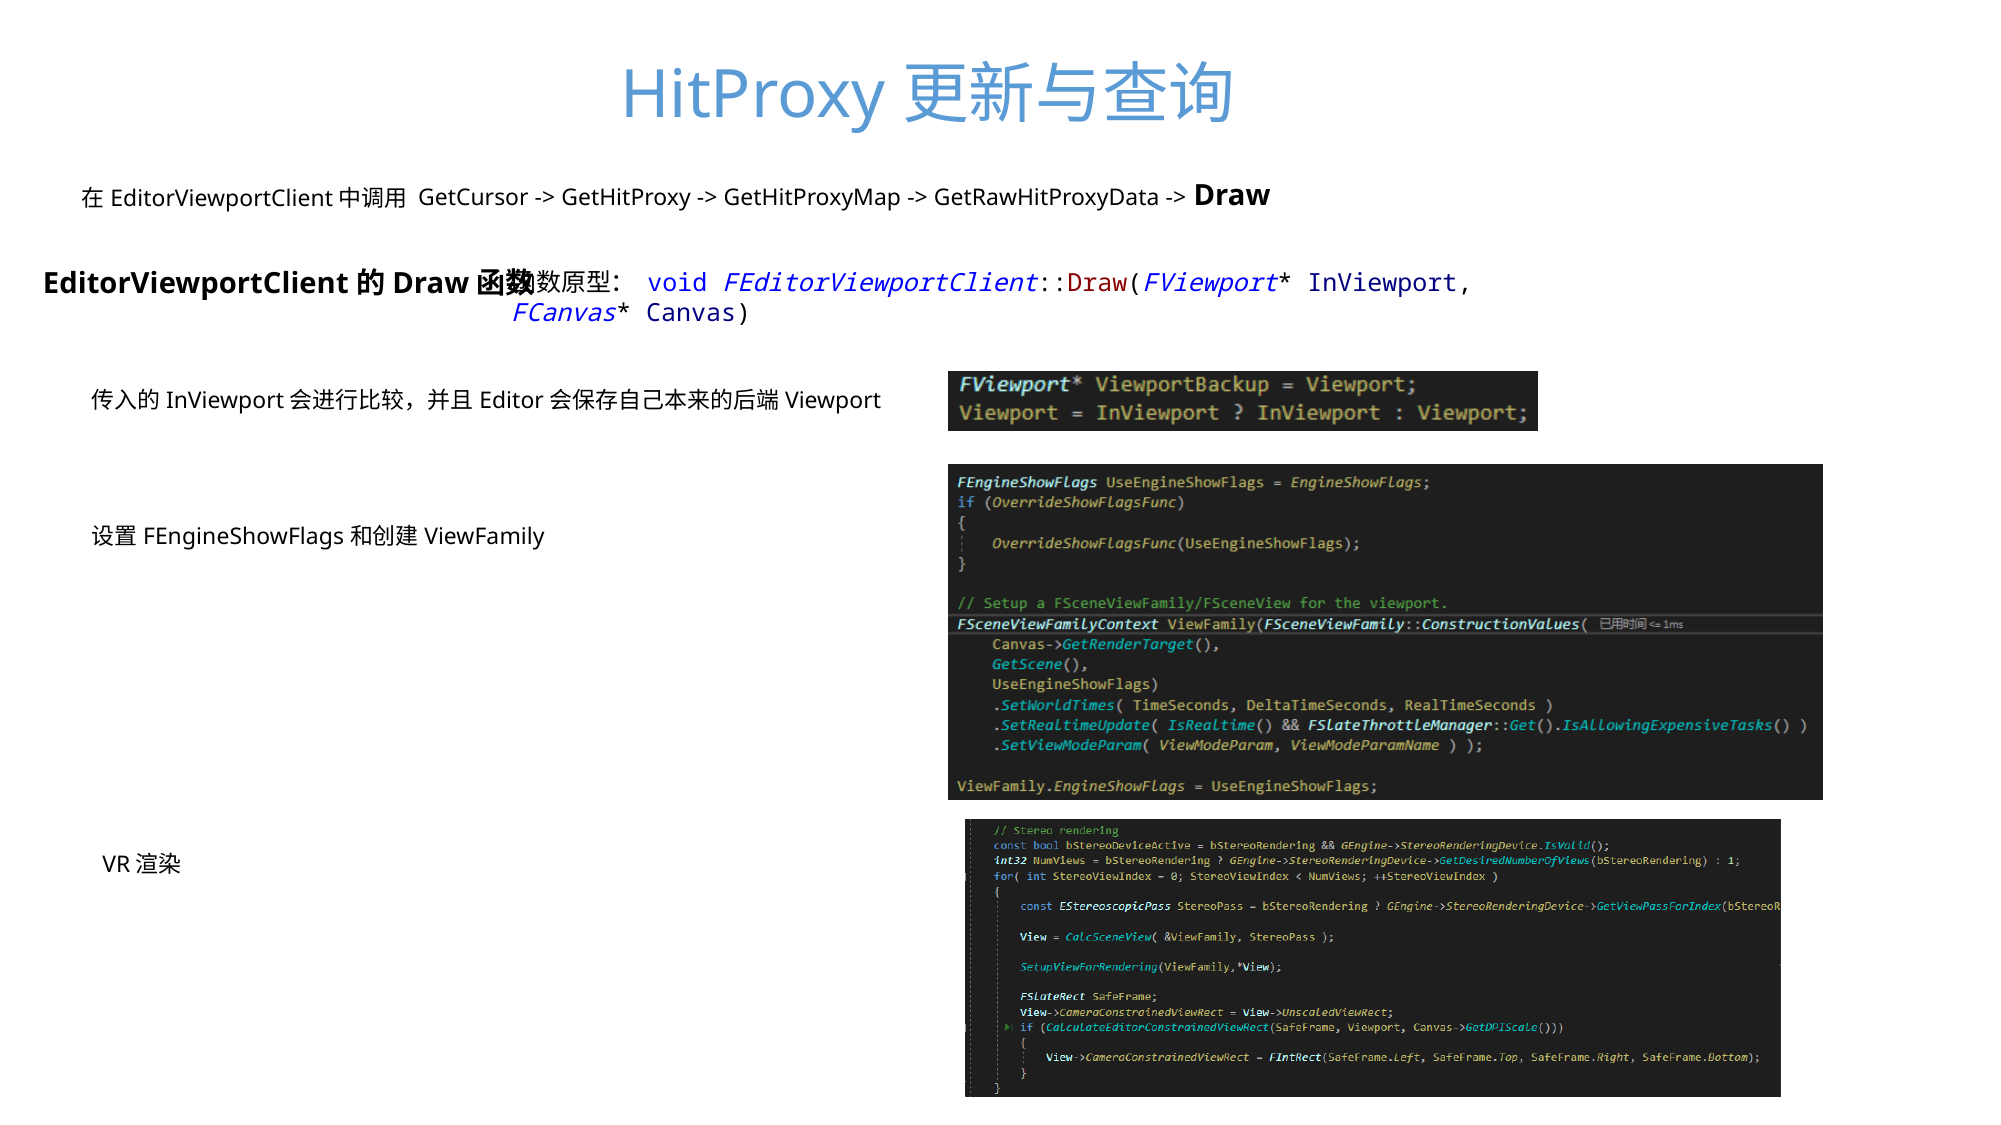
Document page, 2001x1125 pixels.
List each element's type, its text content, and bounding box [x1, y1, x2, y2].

text_box VR渲染 [87, 842, 252, 885]
text_box HitProxy更新与查询 [605, 43, 1251, 139]
text_box 在EditorViewportClient中调用 [67, 176, 403, 219]
picture [965, 819, 1781, 1097]
text_box GetCursor -> GetHitProxy -> GetHitProxyMap -> GetRawHitProxyData -> Draw [403, 168, 1873, 219]
text_box 传入的InViewport会进行比较，并且Editor会保存自己本来的后端Viewport [76, 378, 948, 421]
text_box 函数原型： void FEditorViewportClient::Draw(FViewport* InViewport, FCanvas* Canvas) [496, 259, 1611, 335]
picture [948, 371, 1538, 431]
text_box EditorViewportClient的Draw函数 [28, 257, 550, 307]
text_box 设置FEngineShowFlags和创建ViewFamily [76, 514, 938, 557]
picture [948, 464, 1823, 800]
